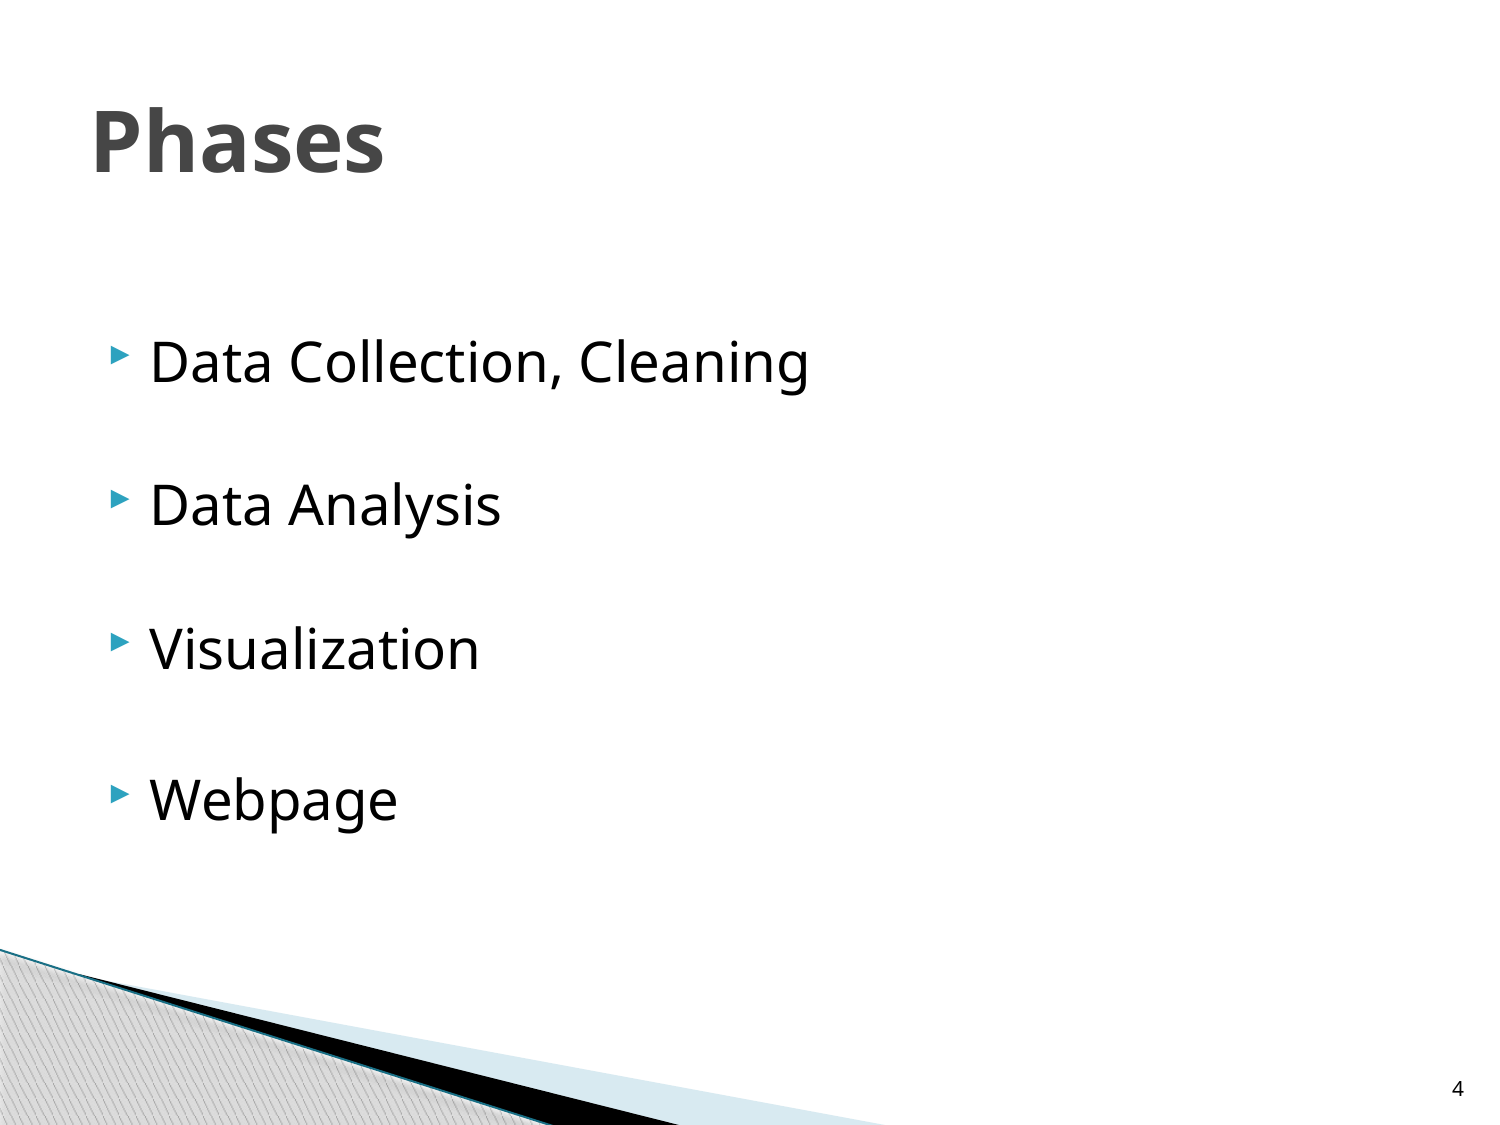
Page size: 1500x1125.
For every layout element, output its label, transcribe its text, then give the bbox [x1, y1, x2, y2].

title Phases [75, 45, 1425, 233]
slide_number 4 [1418, 1051, 1479, 1112]
list Data Collection, Cleaning Data Analysis Visualization Webpage [75, 243, 1425, 986]
